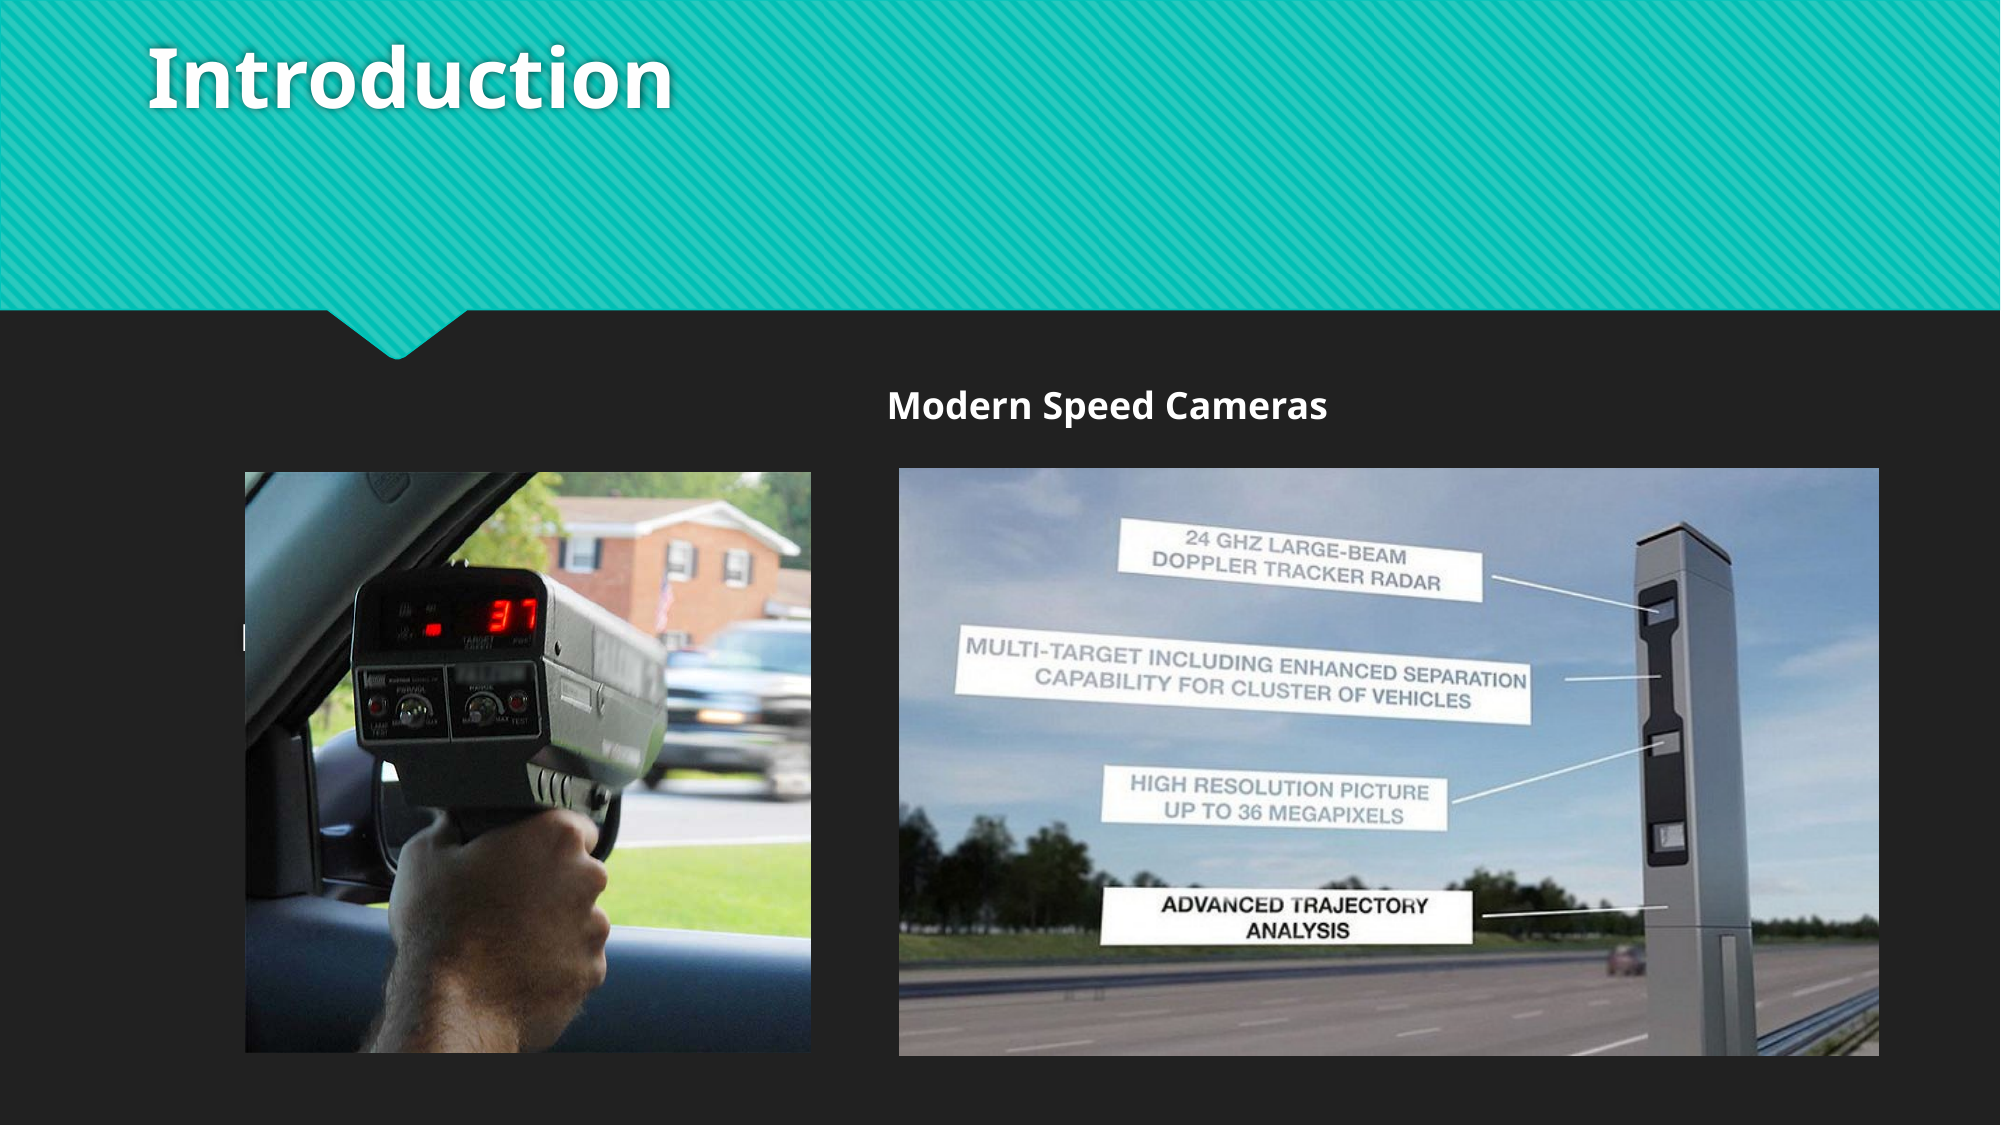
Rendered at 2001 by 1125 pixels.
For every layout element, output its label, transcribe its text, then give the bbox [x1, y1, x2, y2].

text_box Modern Speed Cameras [871, 374, 1344, 435]
list Dopplar Speed Radar [225, 375, 880, 963]
picture [898, 468, 1879, 1057]
title Introduction [132, 73, 1868, 233]
picture [244, 472, 812, 1053]
